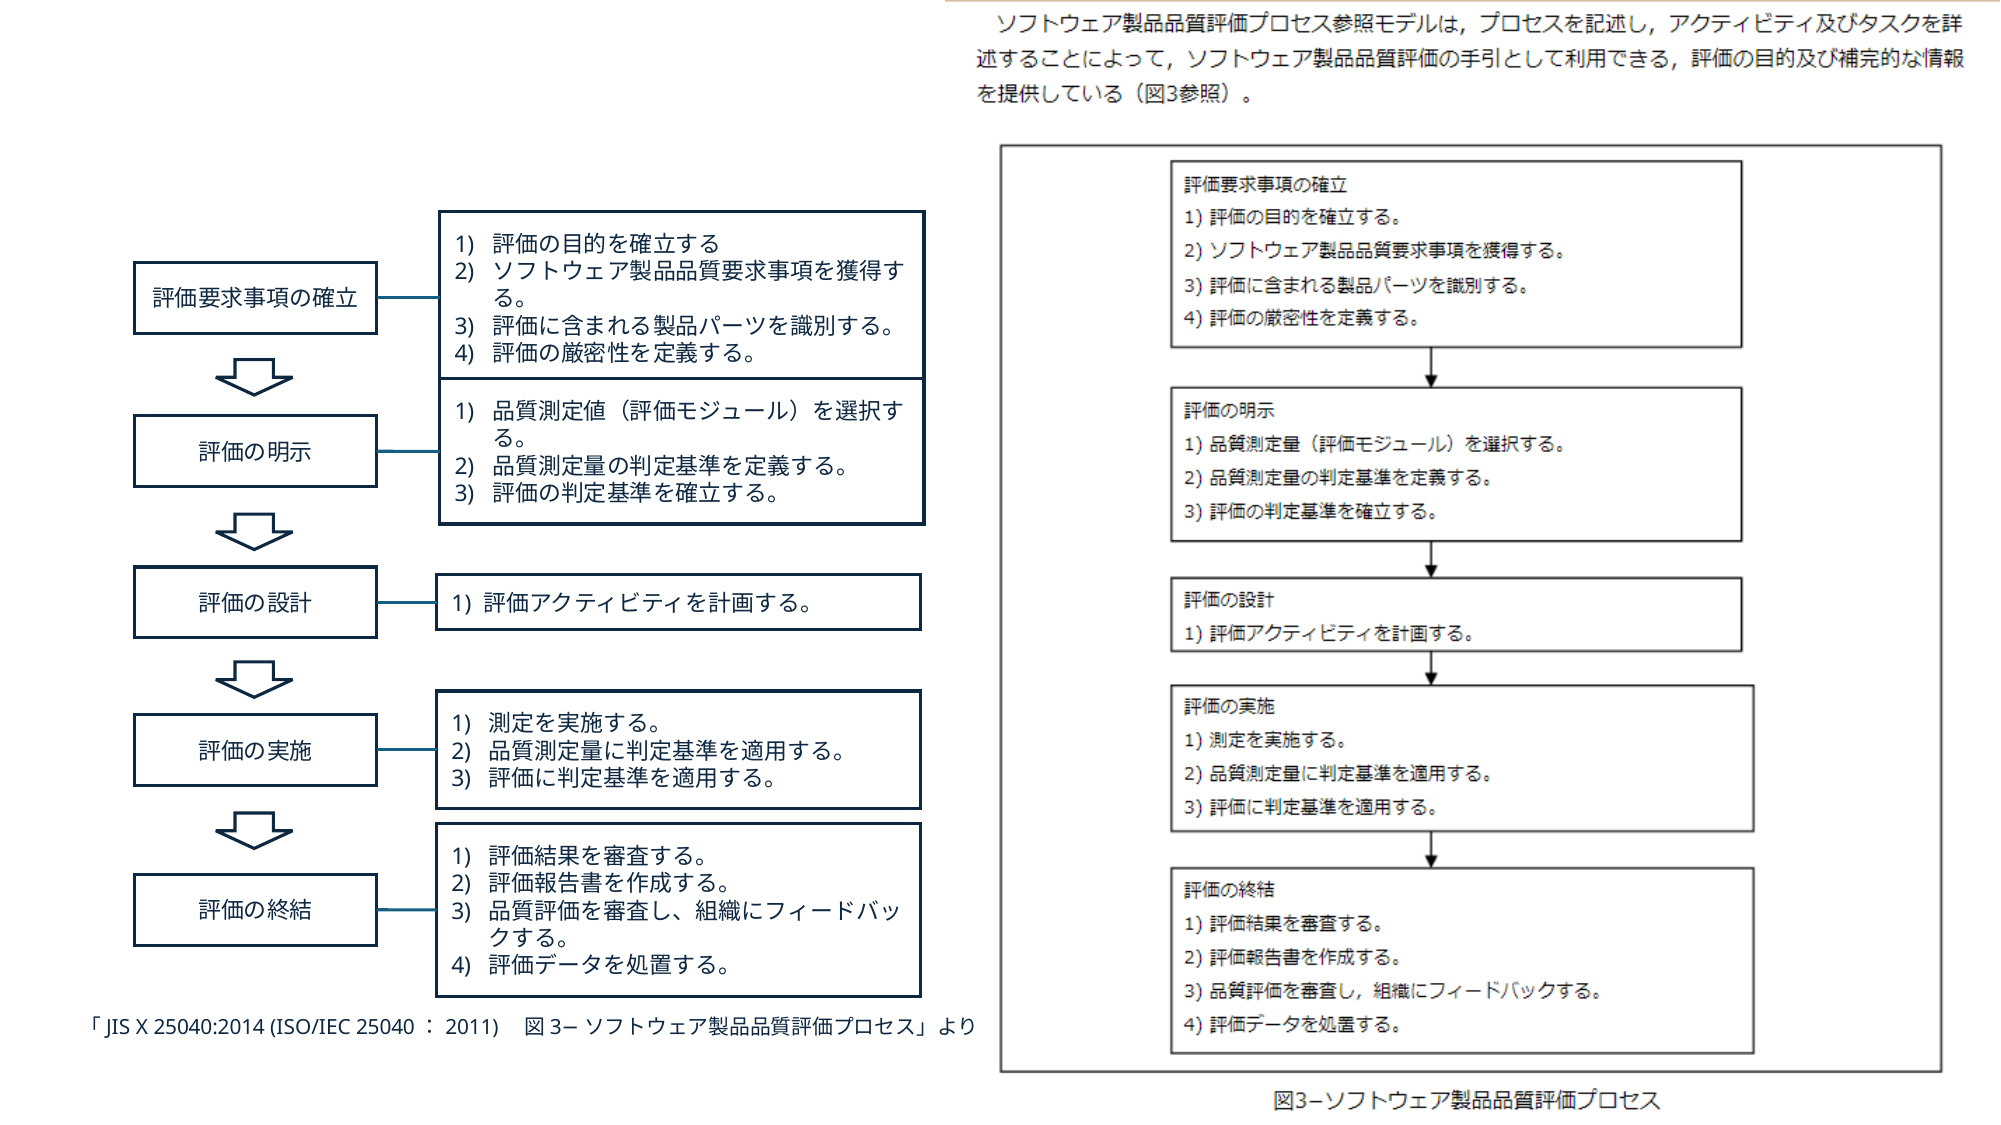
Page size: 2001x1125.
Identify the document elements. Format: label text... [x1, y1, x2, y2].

text_box [215, 372, 294, 391]
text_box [134, 223, 925, 372]
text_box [134, 689, 922, 811]
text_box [134, 391, 925, 512]
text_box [134, 566, 922, 639]
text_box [134, 835, 922, 984]
picture [944, 0, 2000, 1125]
text_box [215, 811, 294, 835]
text_box 「JIS X 25040:2014 (ISO/IEC 25040：2011) 図3−ソフトウェア製品品質評価プロセス」より [65, 1006, 944, 1046]
text_box [215, 512, 294, 552]
text_box [215, 660, 294, 689]
